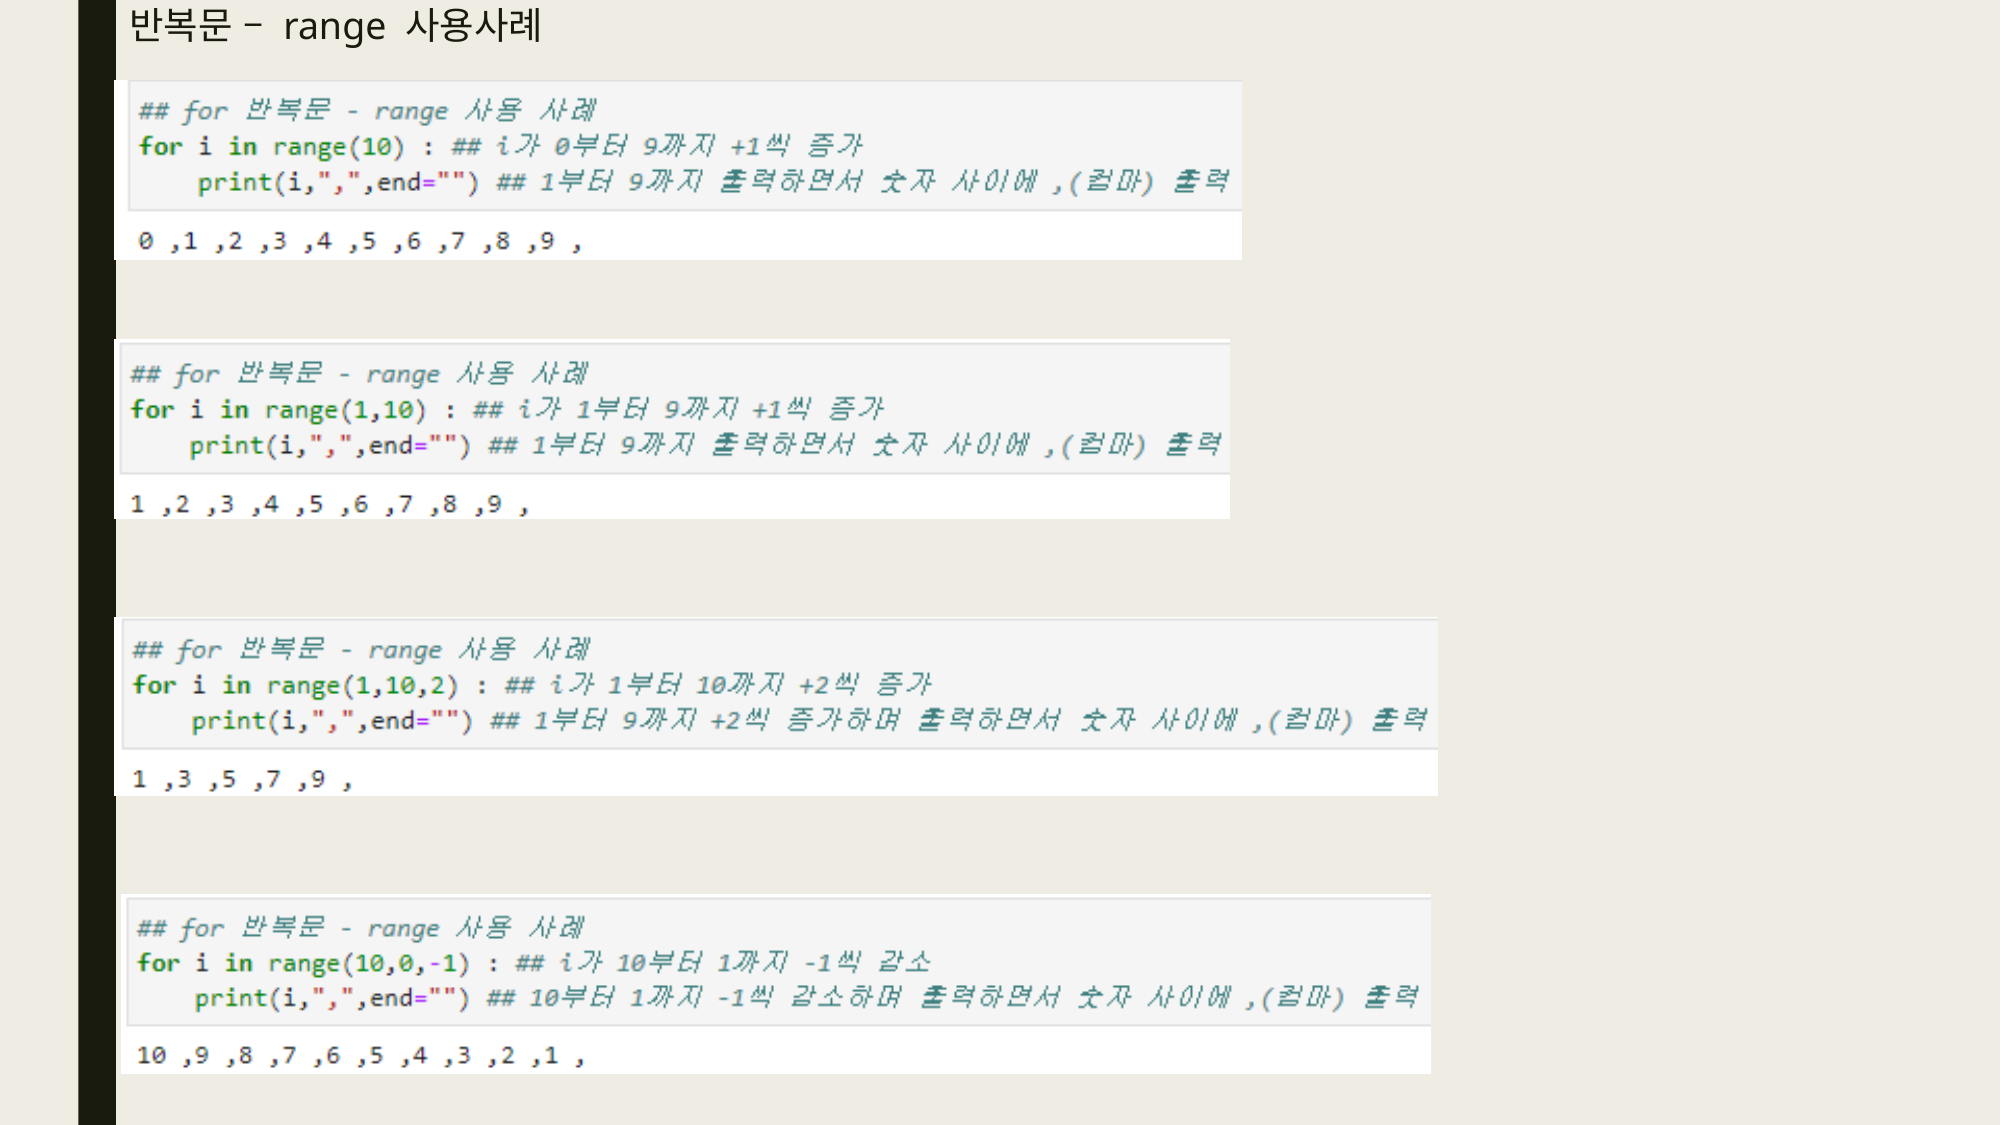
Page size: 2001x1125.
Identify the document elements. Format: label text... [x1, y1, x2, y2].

picture [114, 339, 1230, 519]
picture [121, 894, 1431, 1074]
picture [114, 80, 1242, 260]
title 반복문 – range 사용사례 [114, 0, 1690, 81]
picture [114, 617, 1438, 796]
